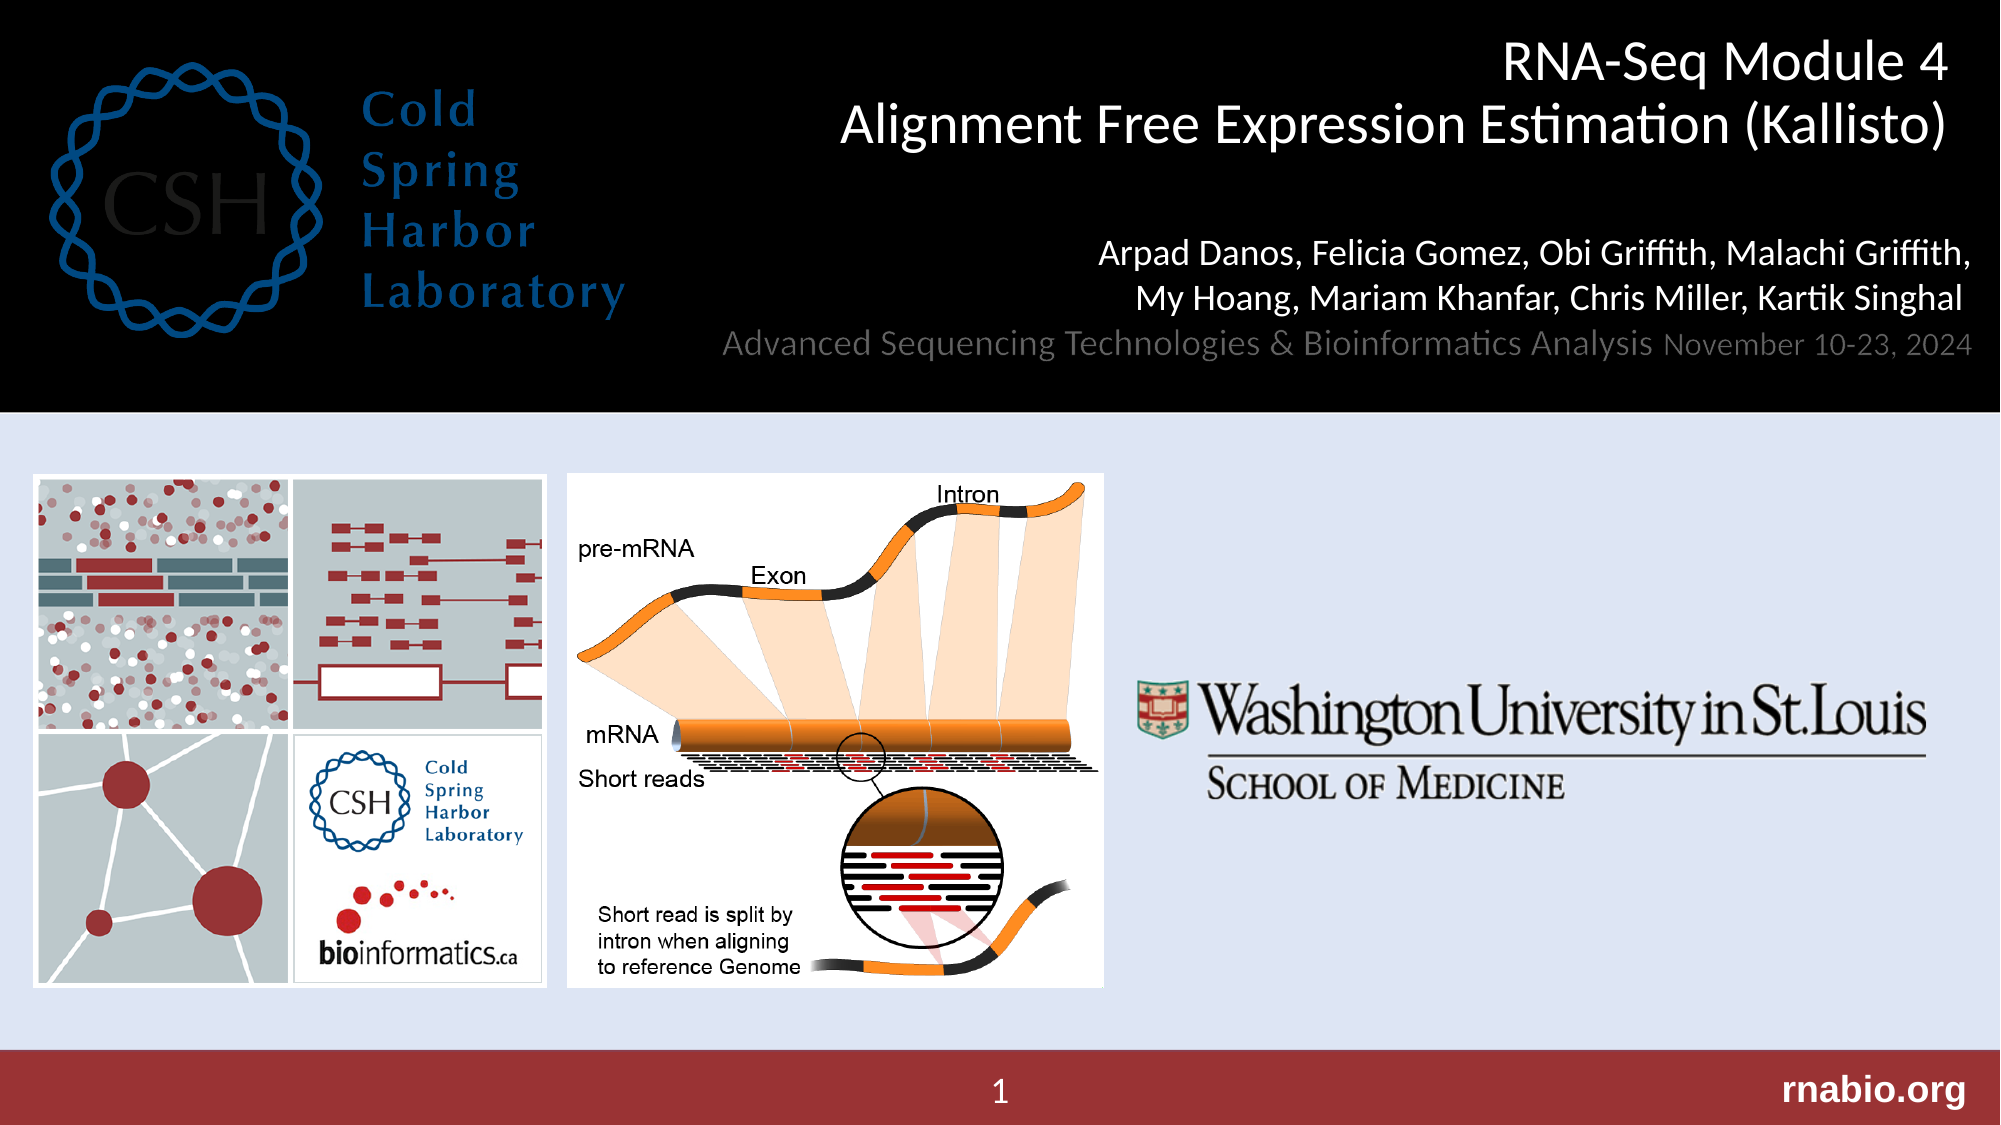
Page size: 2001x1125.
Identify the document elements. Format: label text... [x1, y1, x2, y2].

picture [1136, 612, 2000, 880]
picture [49, 62, 598, 338]
text_box RNA-Seq Module 4 Alignment Free Expression Estimation (Kallisto) [463, 23, 1964, 239]
text_box Arpad Danos, Felicia Gomez, Obi Griffith, Malachi Griffith, My Hoang, Mariam Khanfar, Chris Miller, Kartik Singhal Advanced Sequencing Technologies & Bioinformatics Analysis November 10-23, 2024 [598, 199, 1988, 391]
text_box [0, 413, 2000, 1052]
picture [33, 474, 547, 988]
picture [567, 473, 1104, 988]
